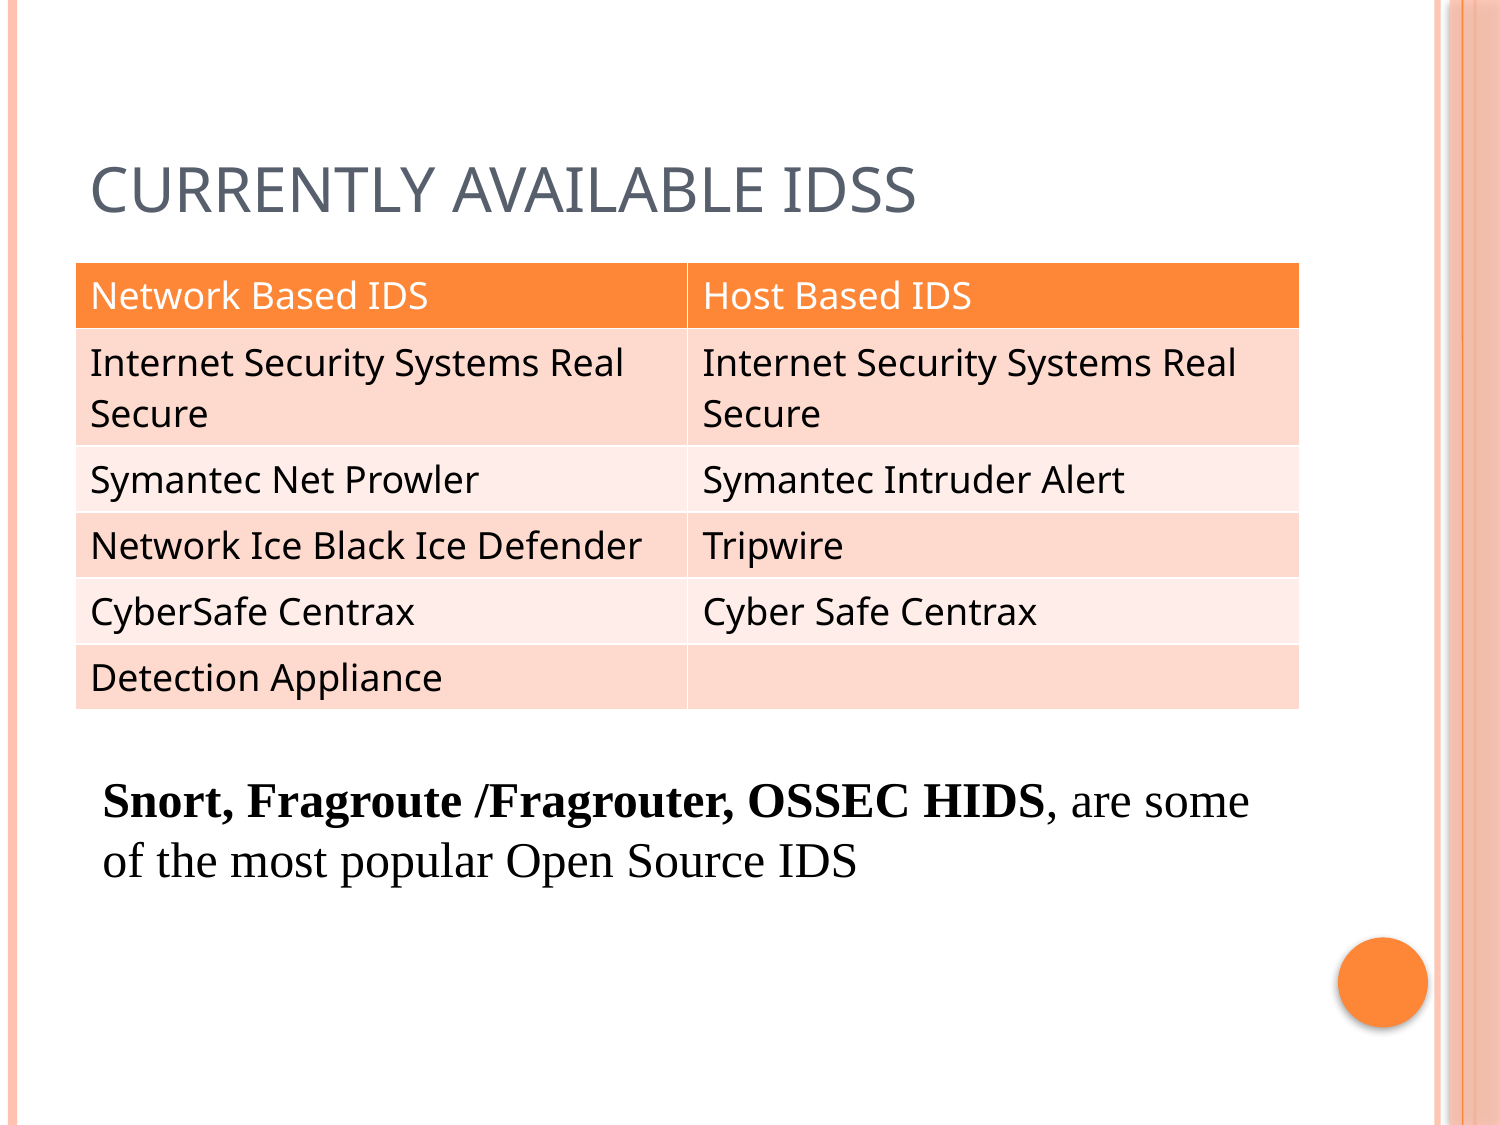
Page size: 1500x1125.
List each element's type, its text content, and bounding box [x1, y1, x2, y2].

table_cell Cyber Safe Centrax [688, 579, 1299, 643]
title Currently Available IDSs [75, 45, 1300, 233]
table_cell Detection Appliance [76, 645, 687, 709]
table_header Host Based IDS [688, 263, 1299, 328]
table_cell Symantec Intruder Alert [688, 447, 1299, 511]
table_cell CyberSafe Centrax [76, 579, 687, 643]
table_cell Symantec Net Prowler [76, 447, 687, 511]
table_cell Internet Security Systems Real Secure [76, 329, 687, 445]
table_cell Internet Security Systems Real Secure [688, 329, 1299, 445]
text_box Snort, Fragroute /Fragrouter, OSSEC HIDS, are some of the most popular Open Source IDS [87, 699, 1300, 1015]
table_cell Network Ice Black Ice Defender [76, 513, 687, 577]
table_header Network Based IDS [76, 263, 687, 328]
table_cell Tripwire [688, 513, 1299, 577]
table_cell [688, 645, 1299, 699]
